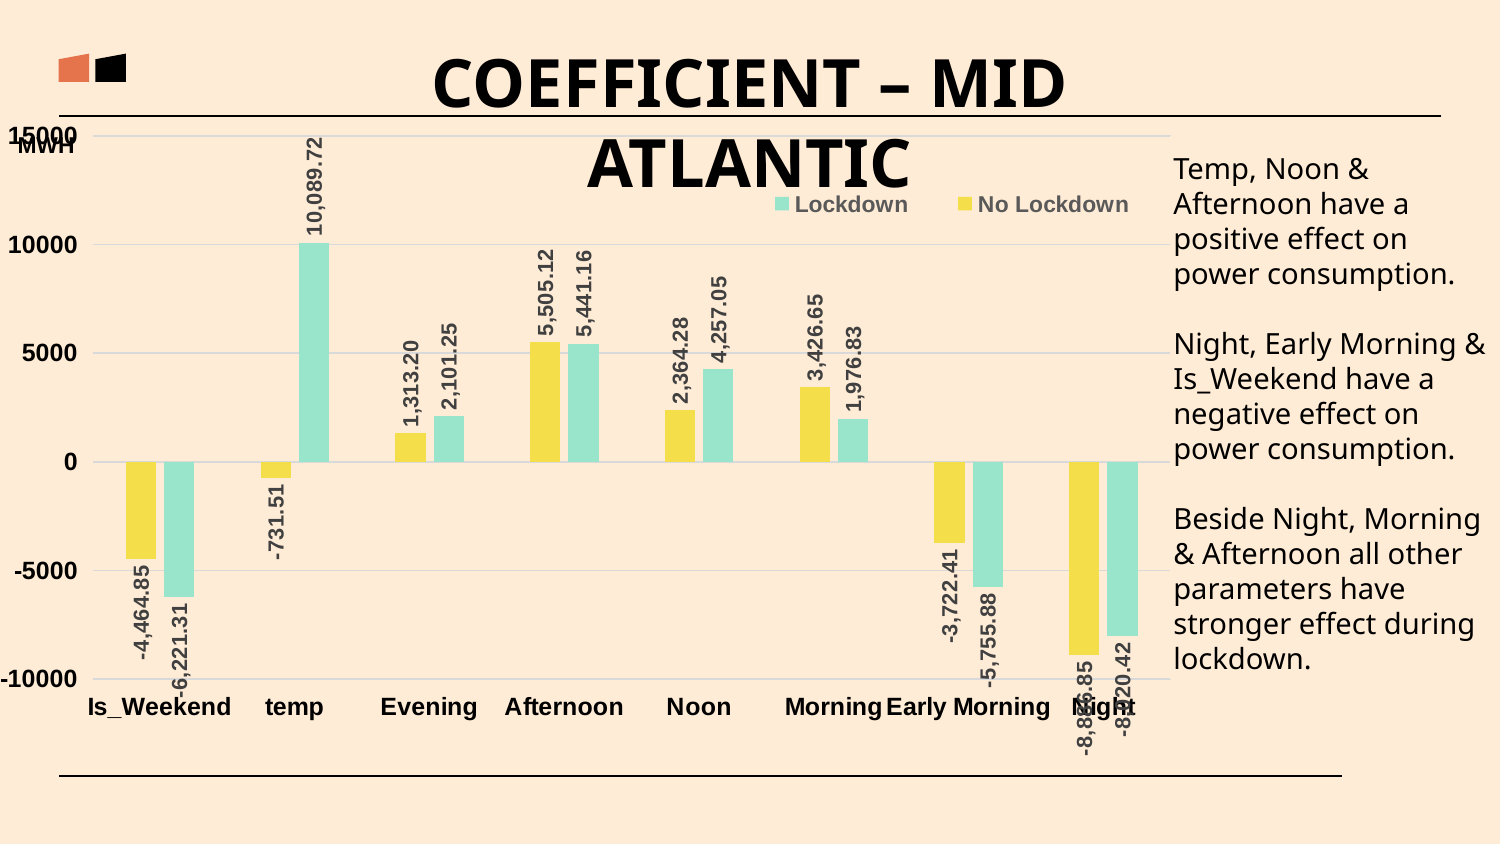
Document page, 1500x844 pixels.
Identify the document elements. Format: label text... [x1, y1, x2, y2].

text_box COEFFICIENT – MID ATLANTIC [288, 33, 1212, 209]
text_box [58, 53, 90, 82]
chart [0, 121, 1176, 782]
text_box [95, 53, 126, 82]
text_box Temp, Noon & Afternoon have a positive effect on power consumption. Night, Early Morning & Is_Weekend have a negative effect on power consumption. Beside Night, Morning & Afternoon all other parameters have stronger effect during lockdown. [1179, 143, 1500, 683]
